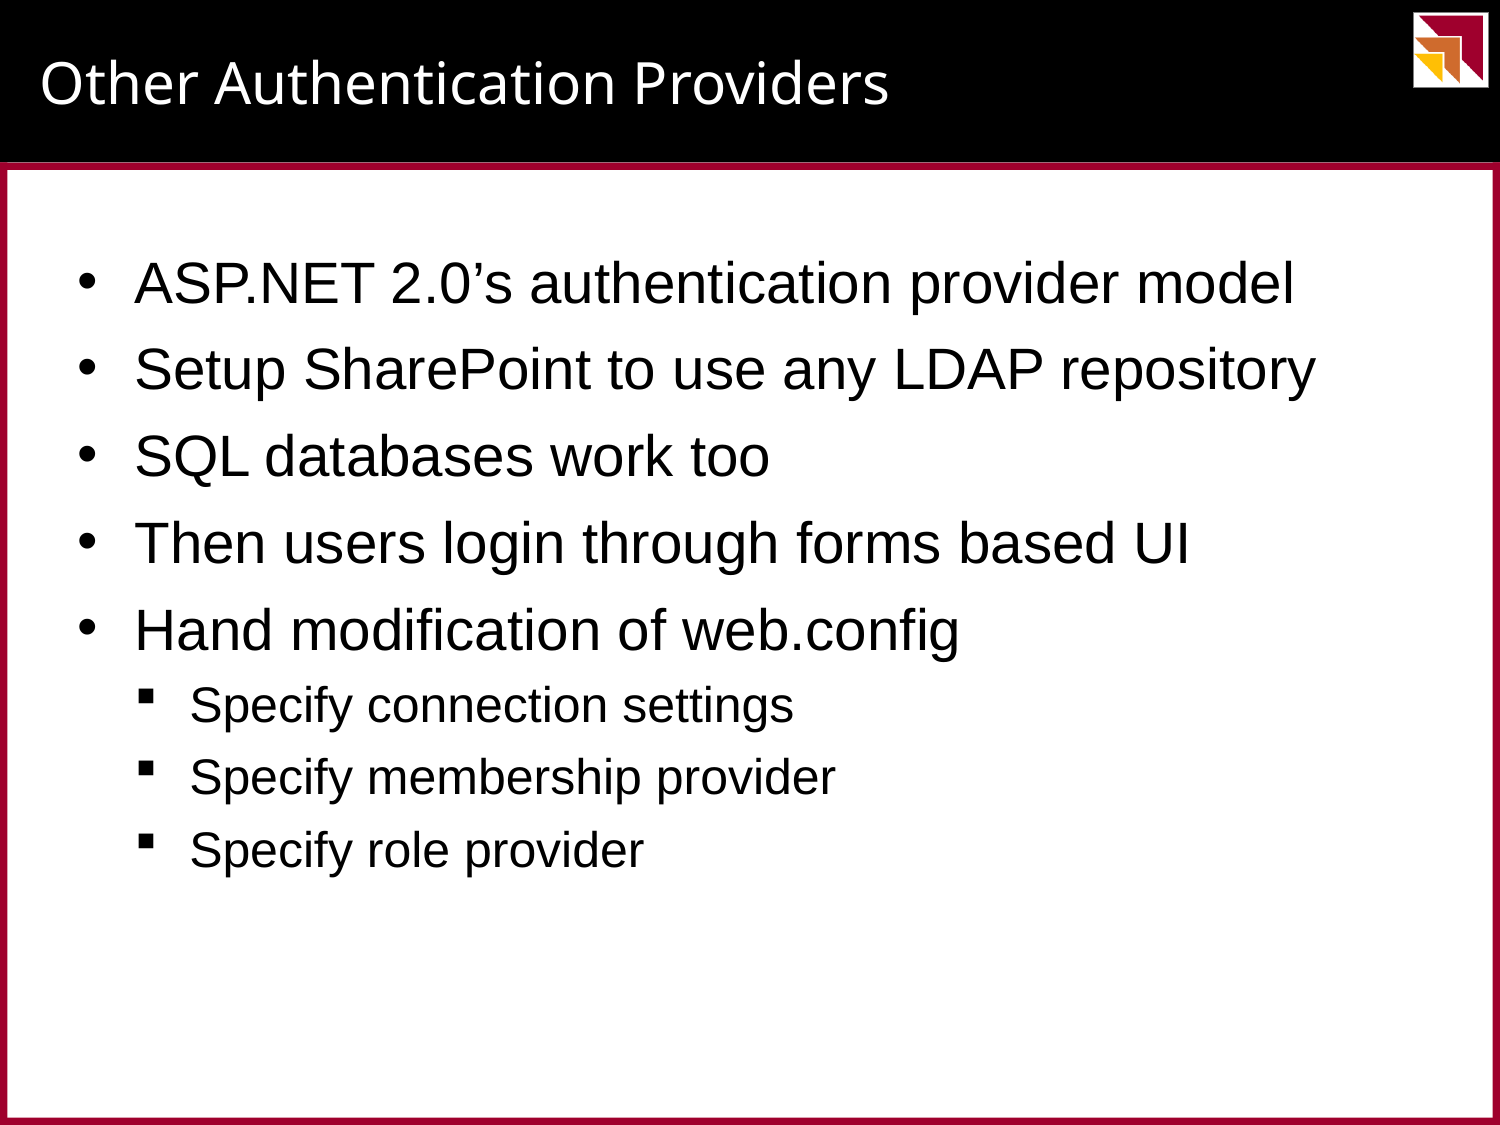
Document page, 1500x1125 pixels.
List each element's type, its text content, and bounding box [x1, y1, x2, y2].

title Other Authentication Providers [24, 0, 1400, 163]
list ASP.NET 2.0’s authentication provider model Setup SharePoint to use any LDAP repository SQL databases work too Then users login through forms based UI Hand modification of web.config Specify connection settings Specify membership provider Specify role provider [62, 237, 1438, 1088]
picture [1414, 13, 1488, 87]
